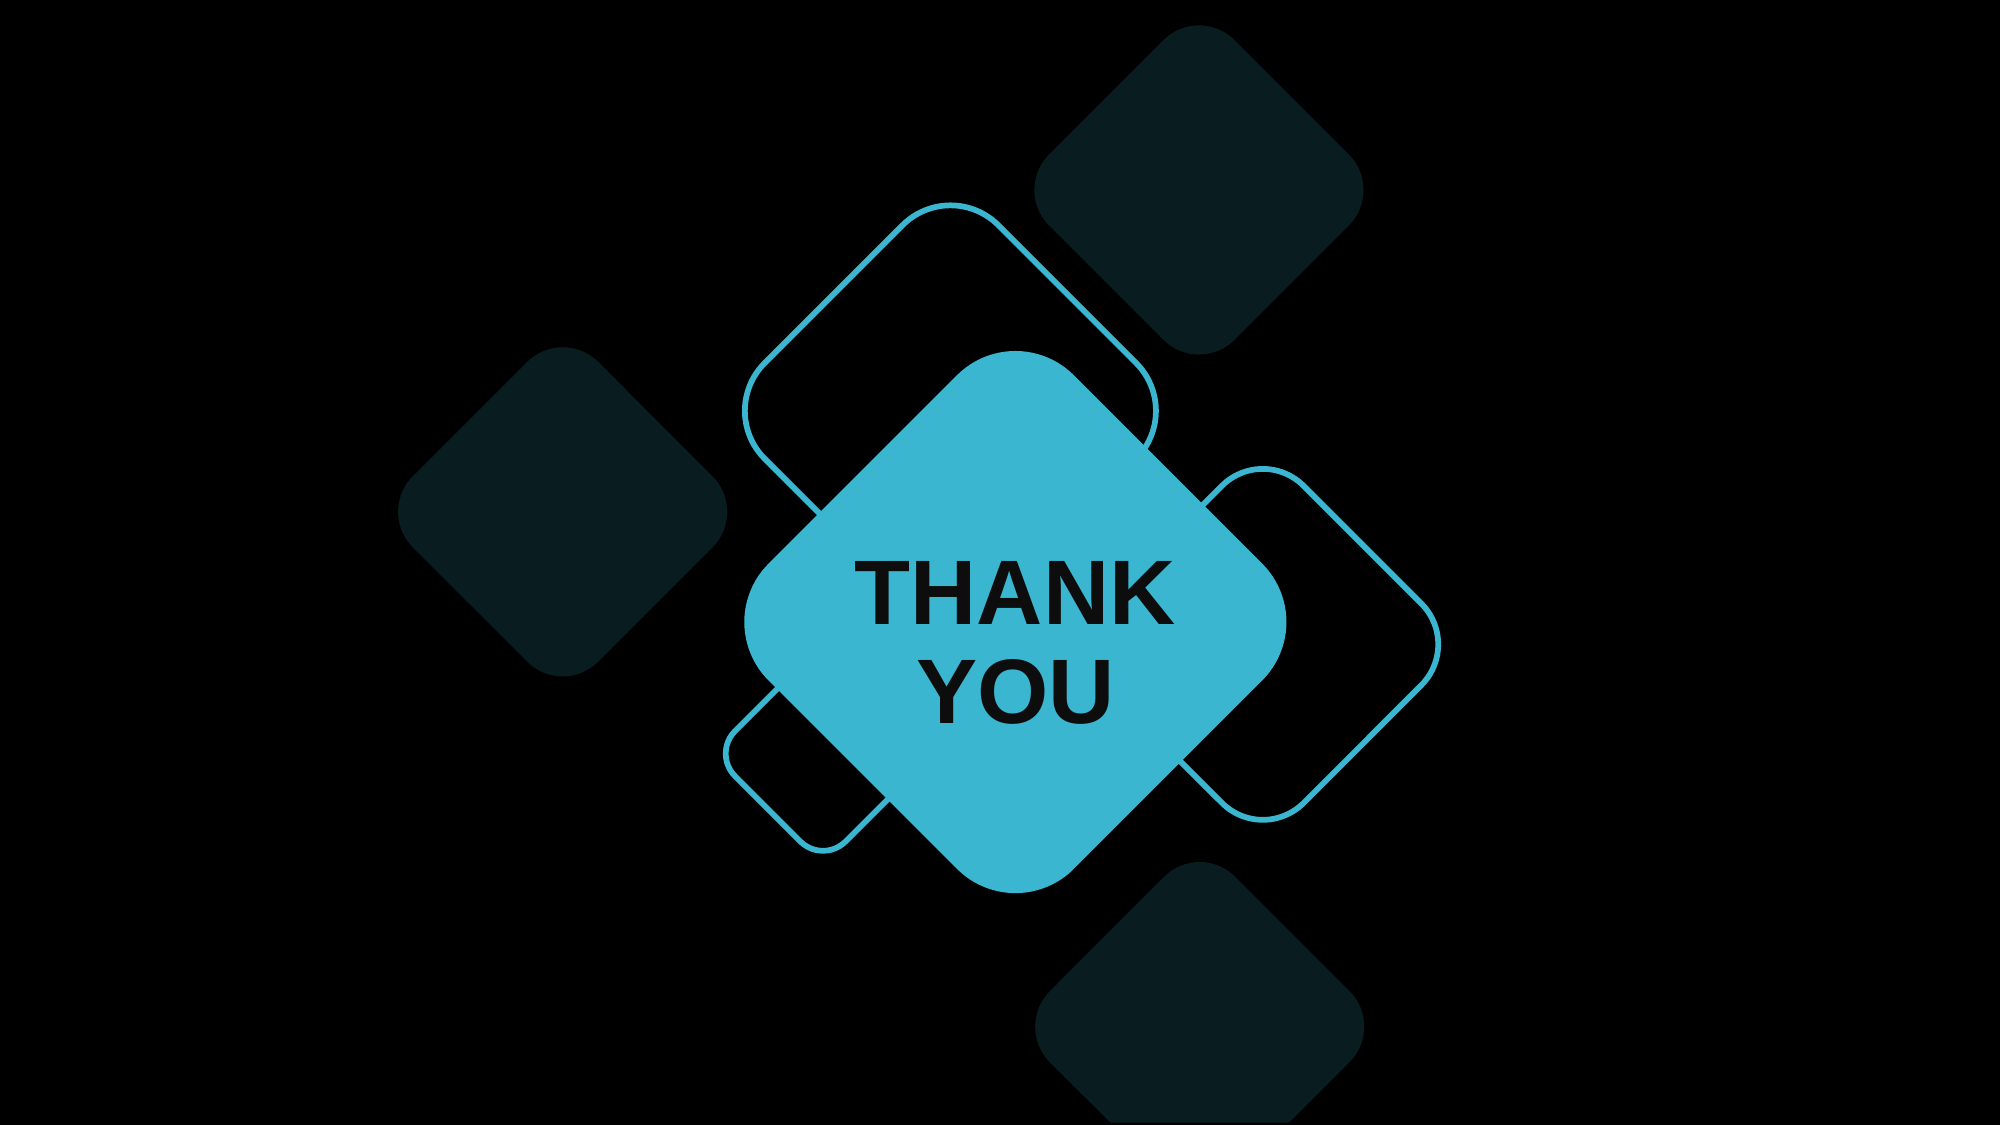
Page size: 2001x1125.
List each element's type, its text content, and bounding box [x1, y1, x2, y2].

text_box [1033, 860, 1366, 1124]
text_box [742, 349, 1288, 895]
text_box [1181, 467, 1440, 822]
text_box [743, 204, 1158, 513]
text_box [396, 345, 729, 678]
text_box [724, 689, 887, 853]
text_box [1033, 24, 1365, 356]
text_box THANK YOU [828, 537, 1202, 742]
